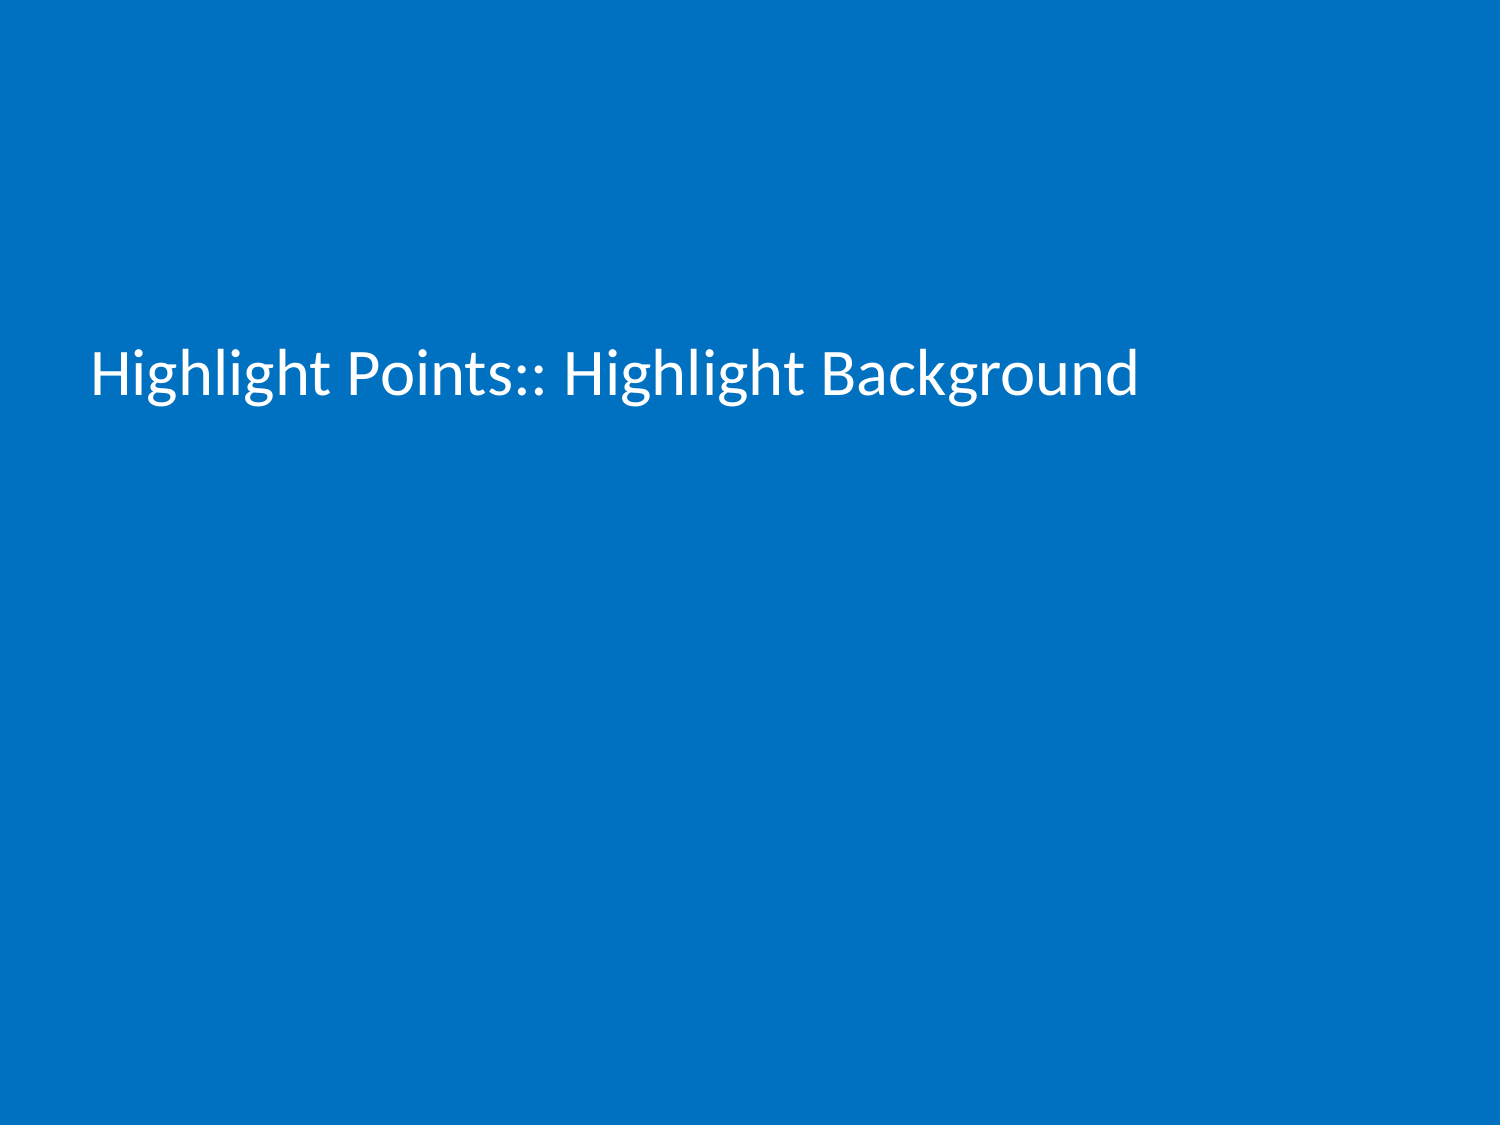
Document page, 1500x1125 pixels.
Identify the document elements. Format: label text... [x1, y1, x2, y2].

title Highlight Points:: Highlight Background [75, 275, 1425, 463]
